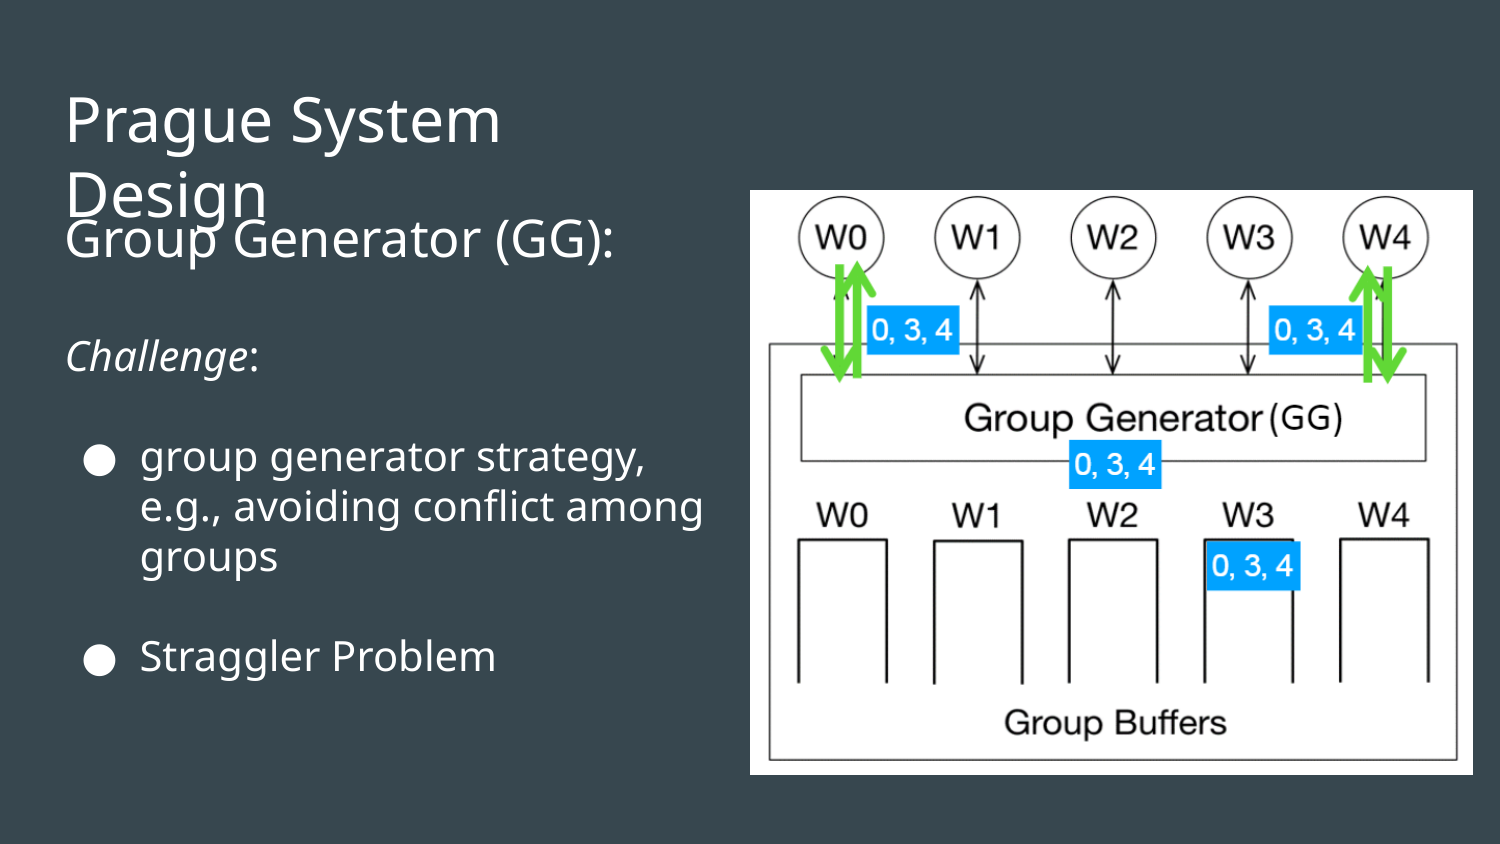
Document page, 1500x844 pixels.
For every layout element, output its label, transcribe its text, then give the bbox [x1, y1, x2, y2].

title Prague System Design [49, 64, 670, 159]
text_box Group Generator (GG): Challenge: group generator strategy, e.g., avoiding conflict among groups Straggler Problem [49, 190, 740, 775]
picture [749, 189, 1474, 775]
